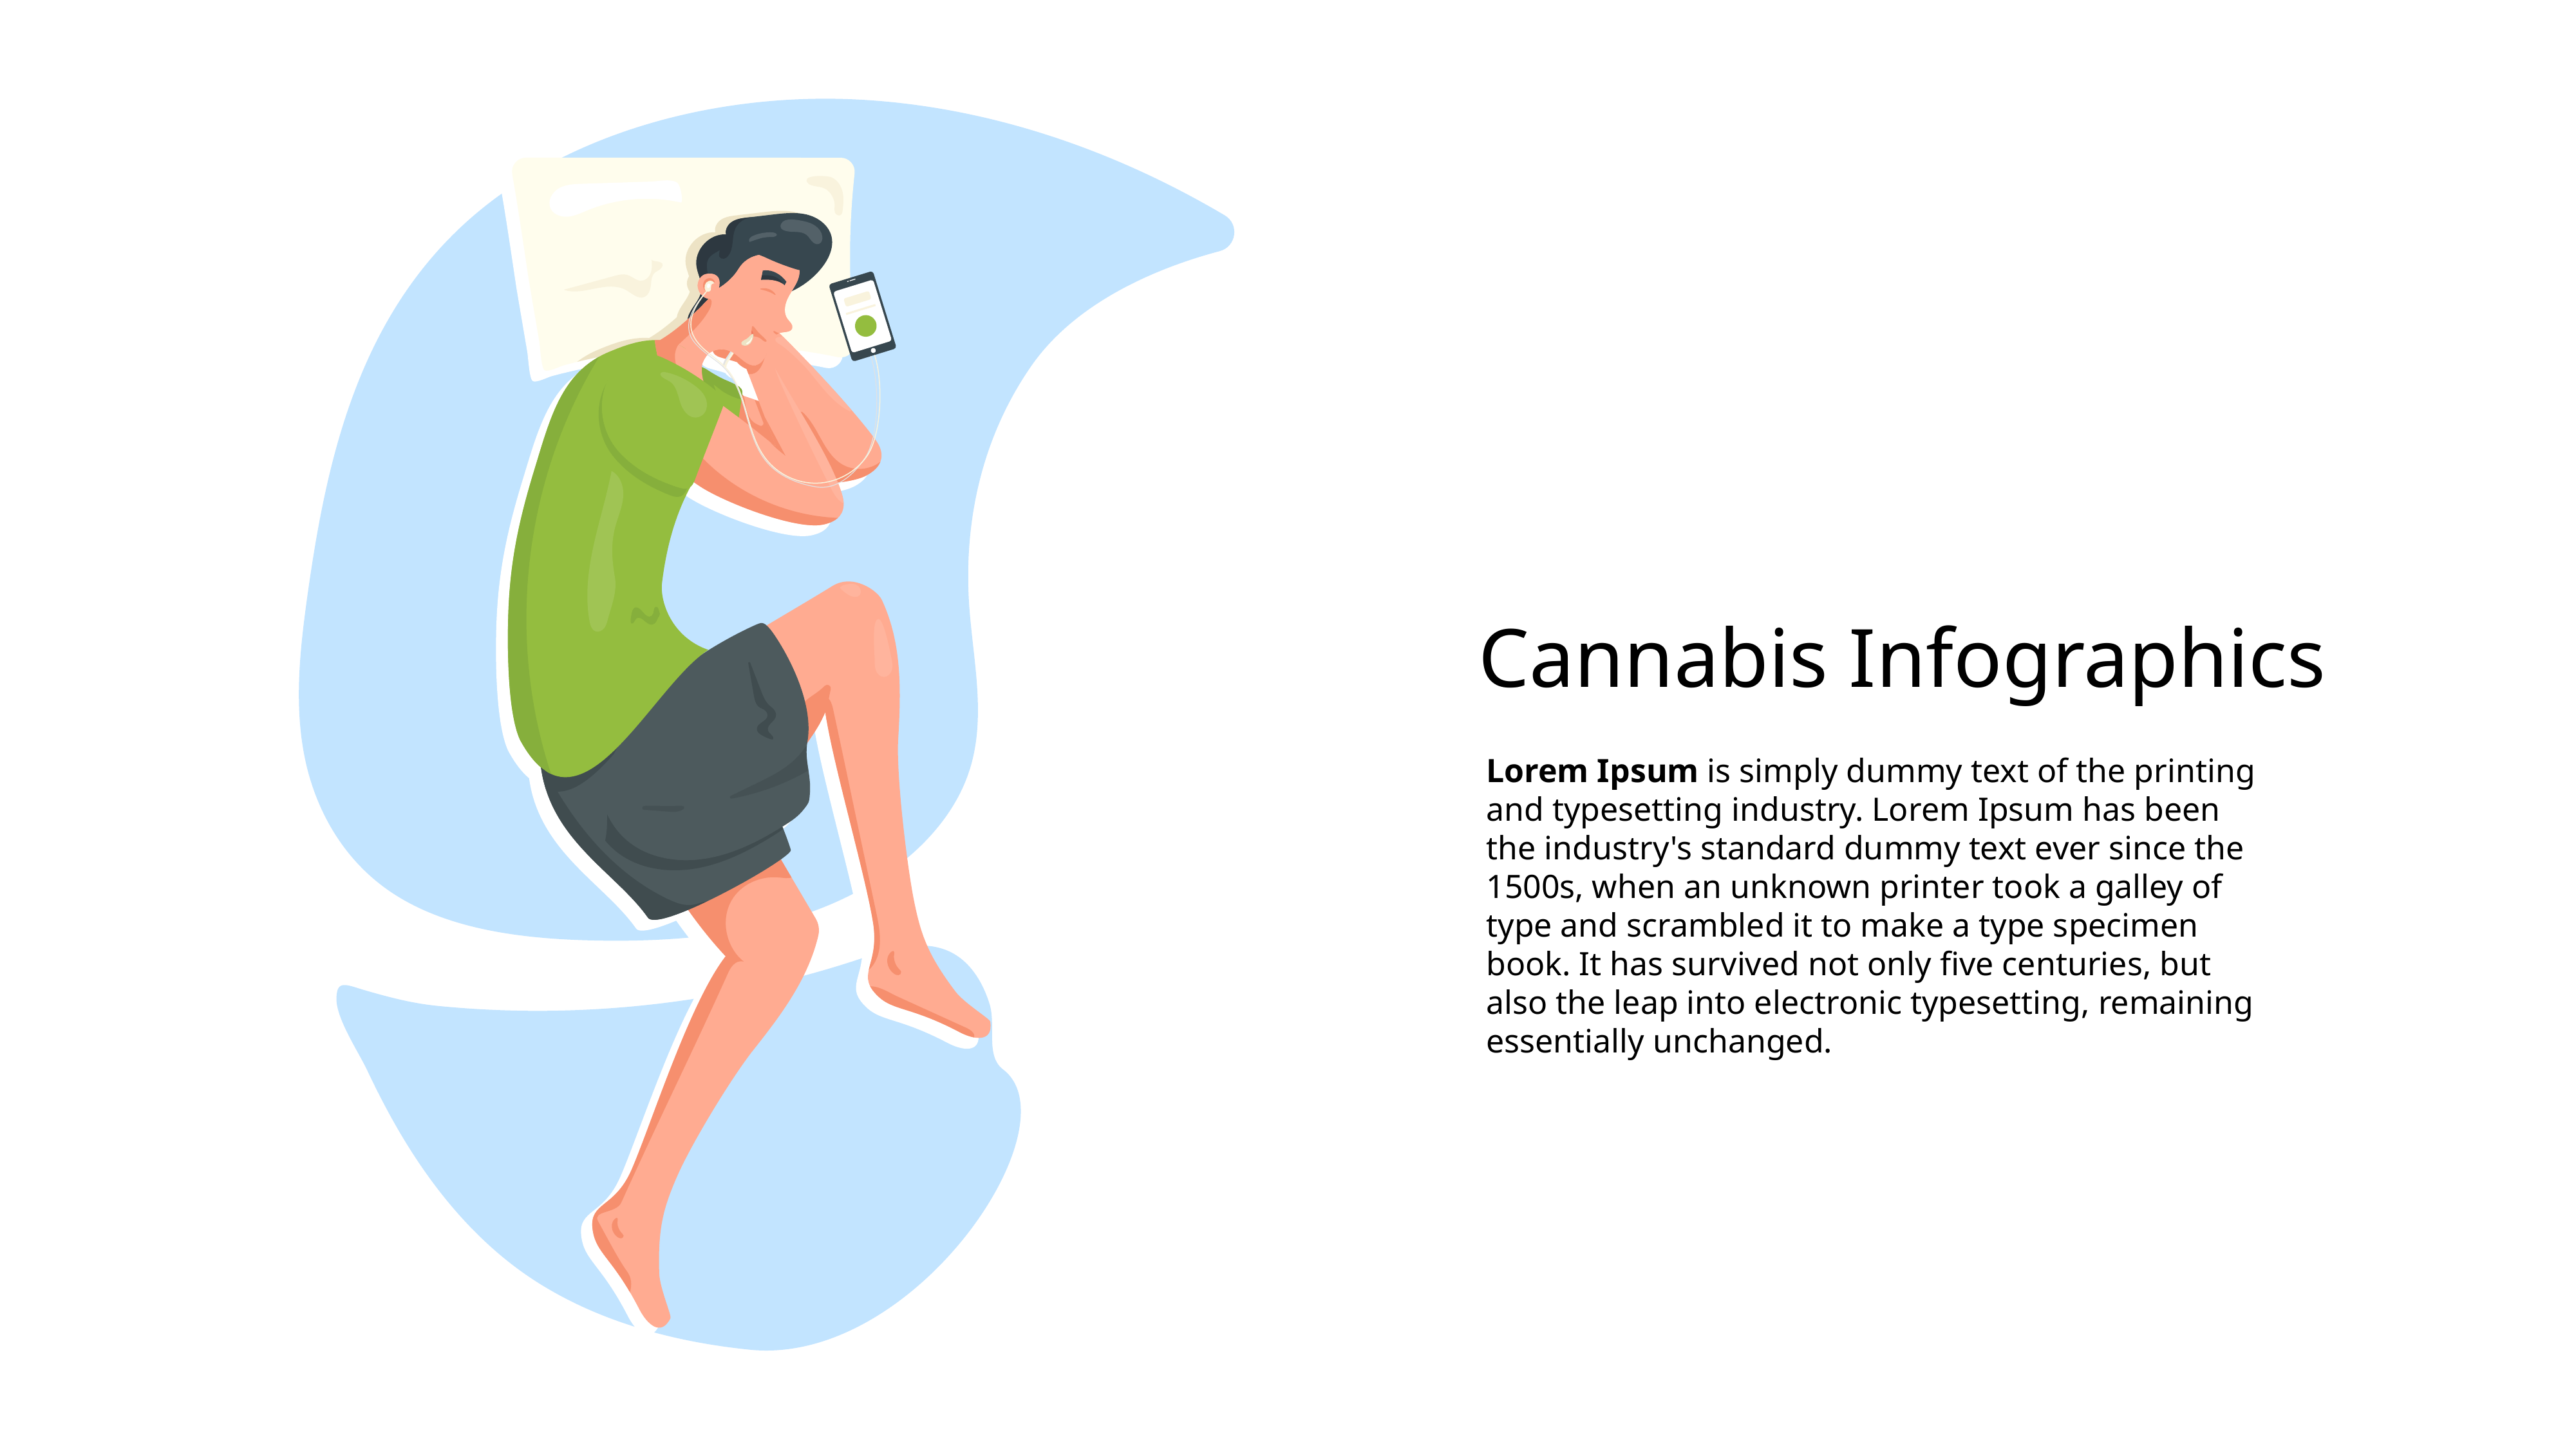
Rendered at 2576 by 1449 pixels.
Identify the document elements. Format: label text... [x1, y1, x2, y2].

text_box Lorem Ipsum is simply dummy text of the printing and typesetting industry. Lorem Ipsum has been the industry's standard dummy text ever since the 1500s, when an unknown printer took a galley of type and scrambled it to make a type specimen book. It has survived not only five centuries, but also the leap into electronic typesetting, remaining essentially unchanged. [1476, 745, 2287, 1064]
text_box Cannabis Infographics [1469, 601, 2461, 708]
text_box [297, 98, 1234, 1351]
